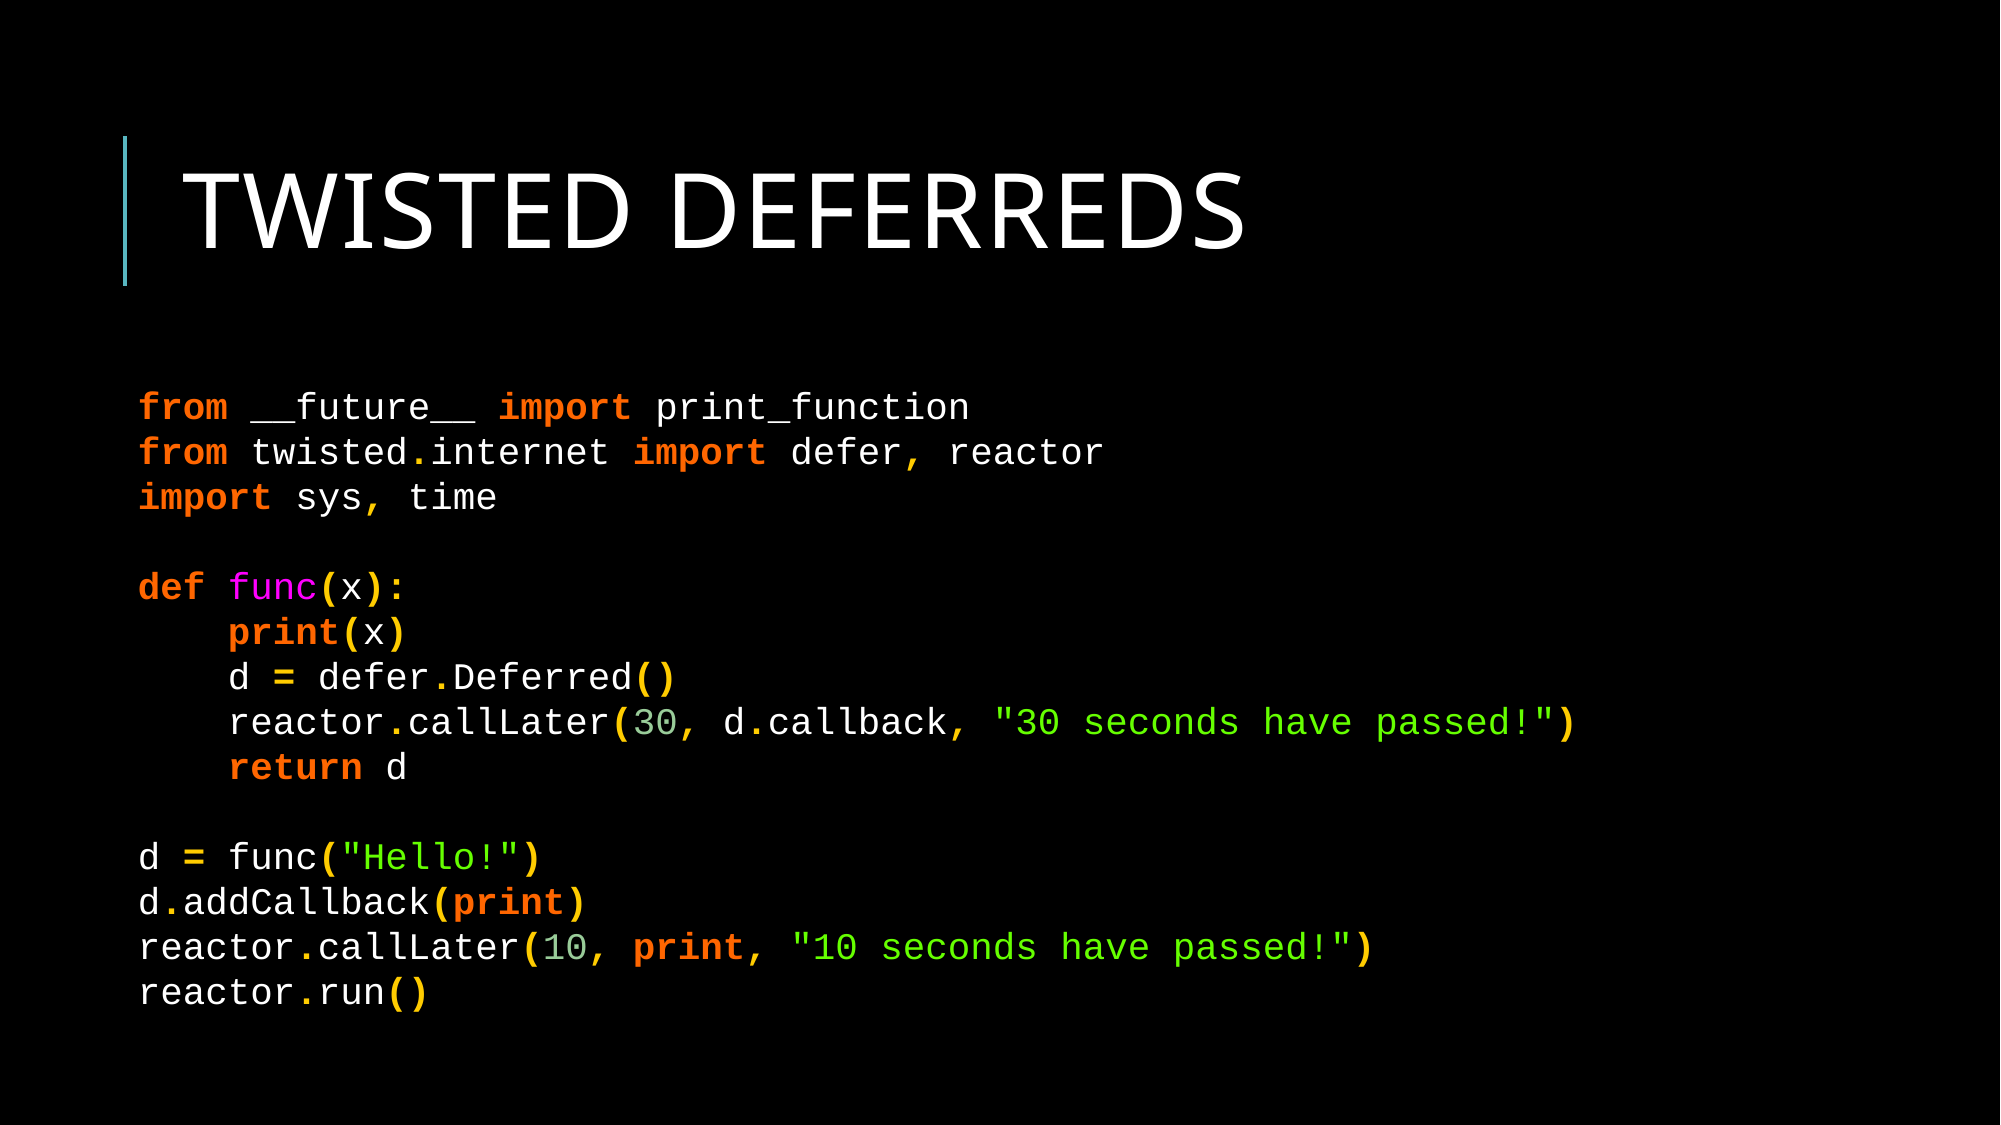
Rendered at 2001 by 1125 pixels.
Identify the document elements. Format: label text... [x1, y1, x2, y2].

title Twisted deferreds [168, 96, 1763, 342]
text_box from __future__ import print_function from twisted.internet import defer, reactor import sys, time def func(x): print(x) d = defer.Deferred() reactor.callLater(30, d.callback, "30 seconds have passed!") return d d = func("Hello!") d.addCallback(print) reactor.callLater(10, print, "10 seconds have passed!") reactor.run() [123, 374, 1865, 1020]
